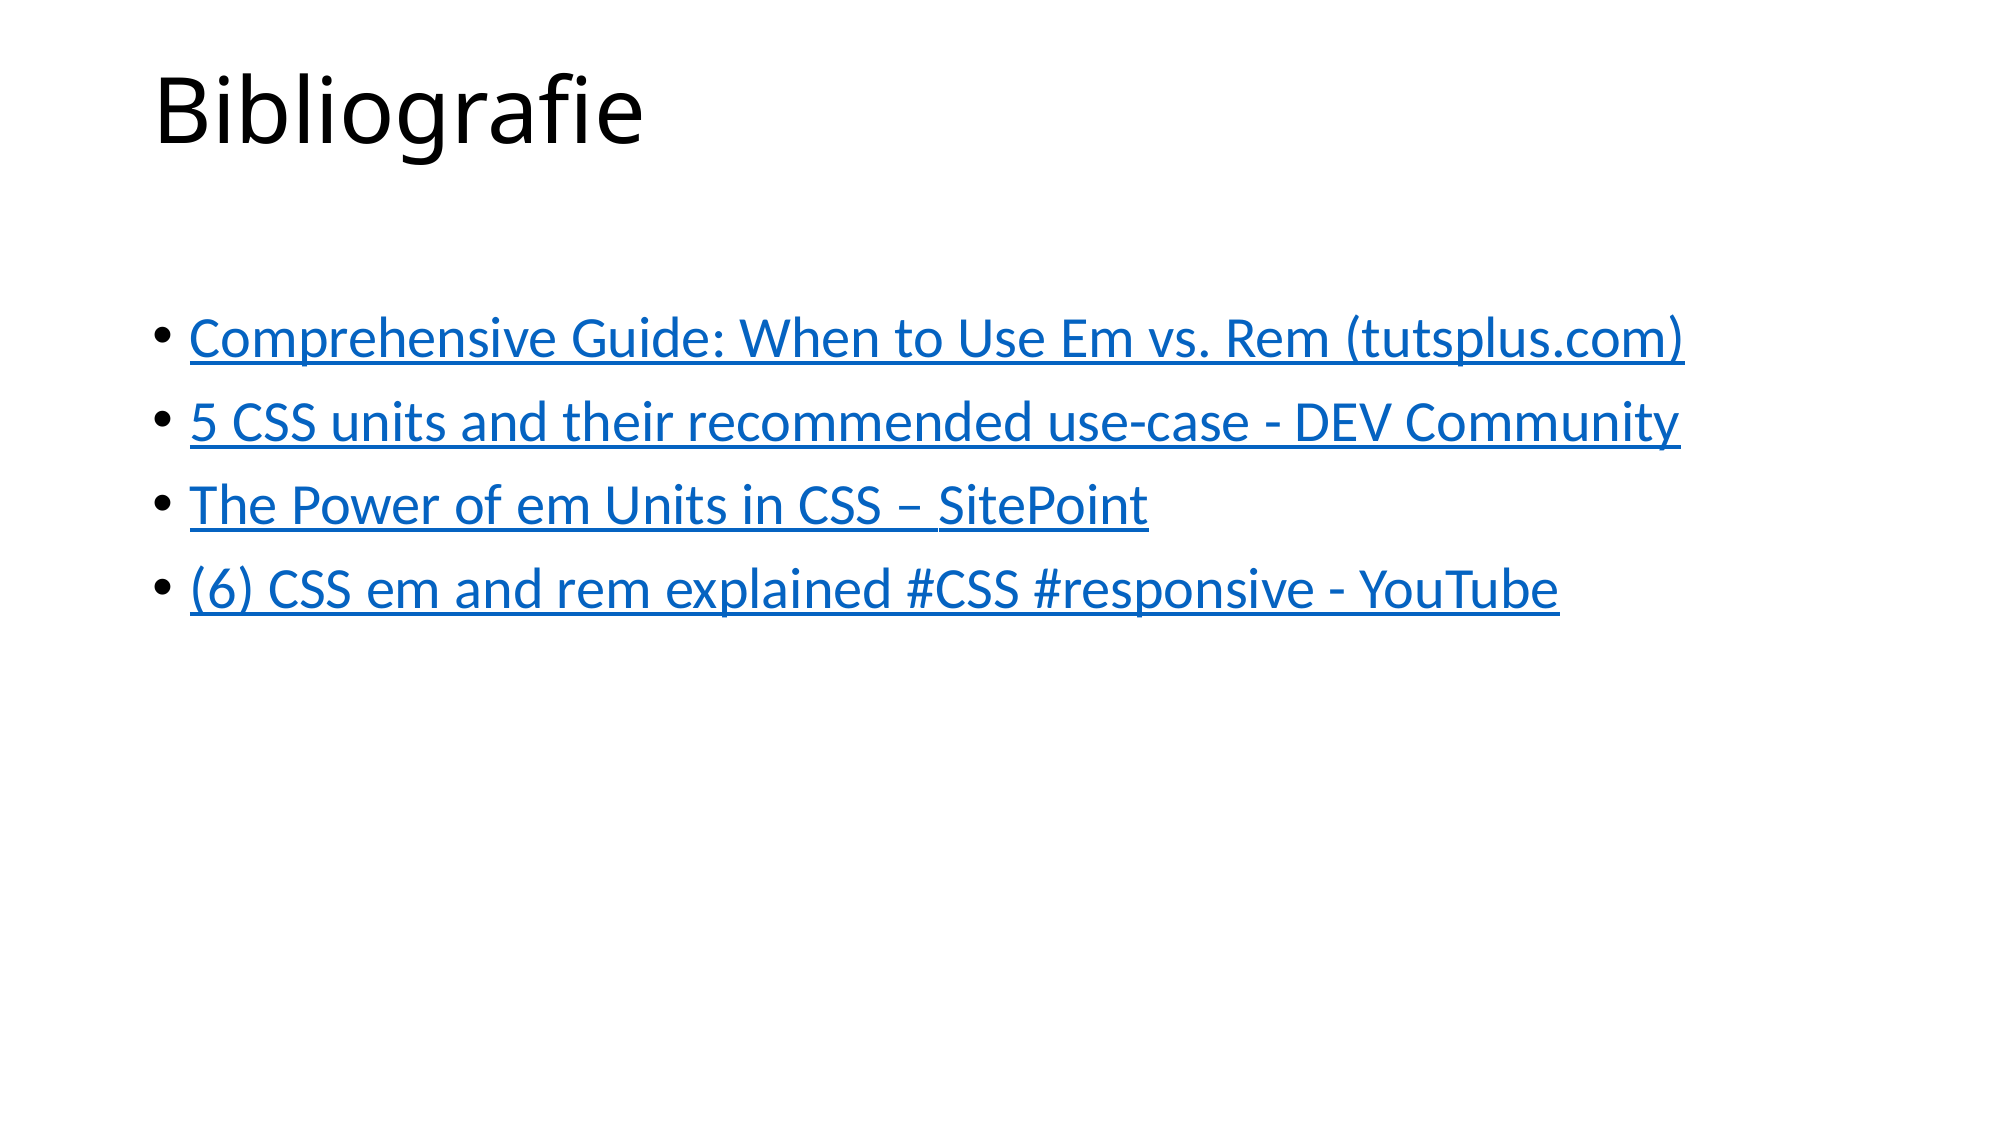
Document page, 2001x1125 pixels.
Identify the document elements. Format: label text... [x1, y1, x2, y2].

title Bibliografie [137, 59, 1863, 278]
list Comprehensive Guide: When to Use Em vs. Rem (tutsplus.com) 5 CSS units and their recommended use-case - DEV Community The Power of em Units in CSS – SitePoint (6) CSS em and rem explained #CSS #responsive - YouTube [137, 299, 1863, 1014]
